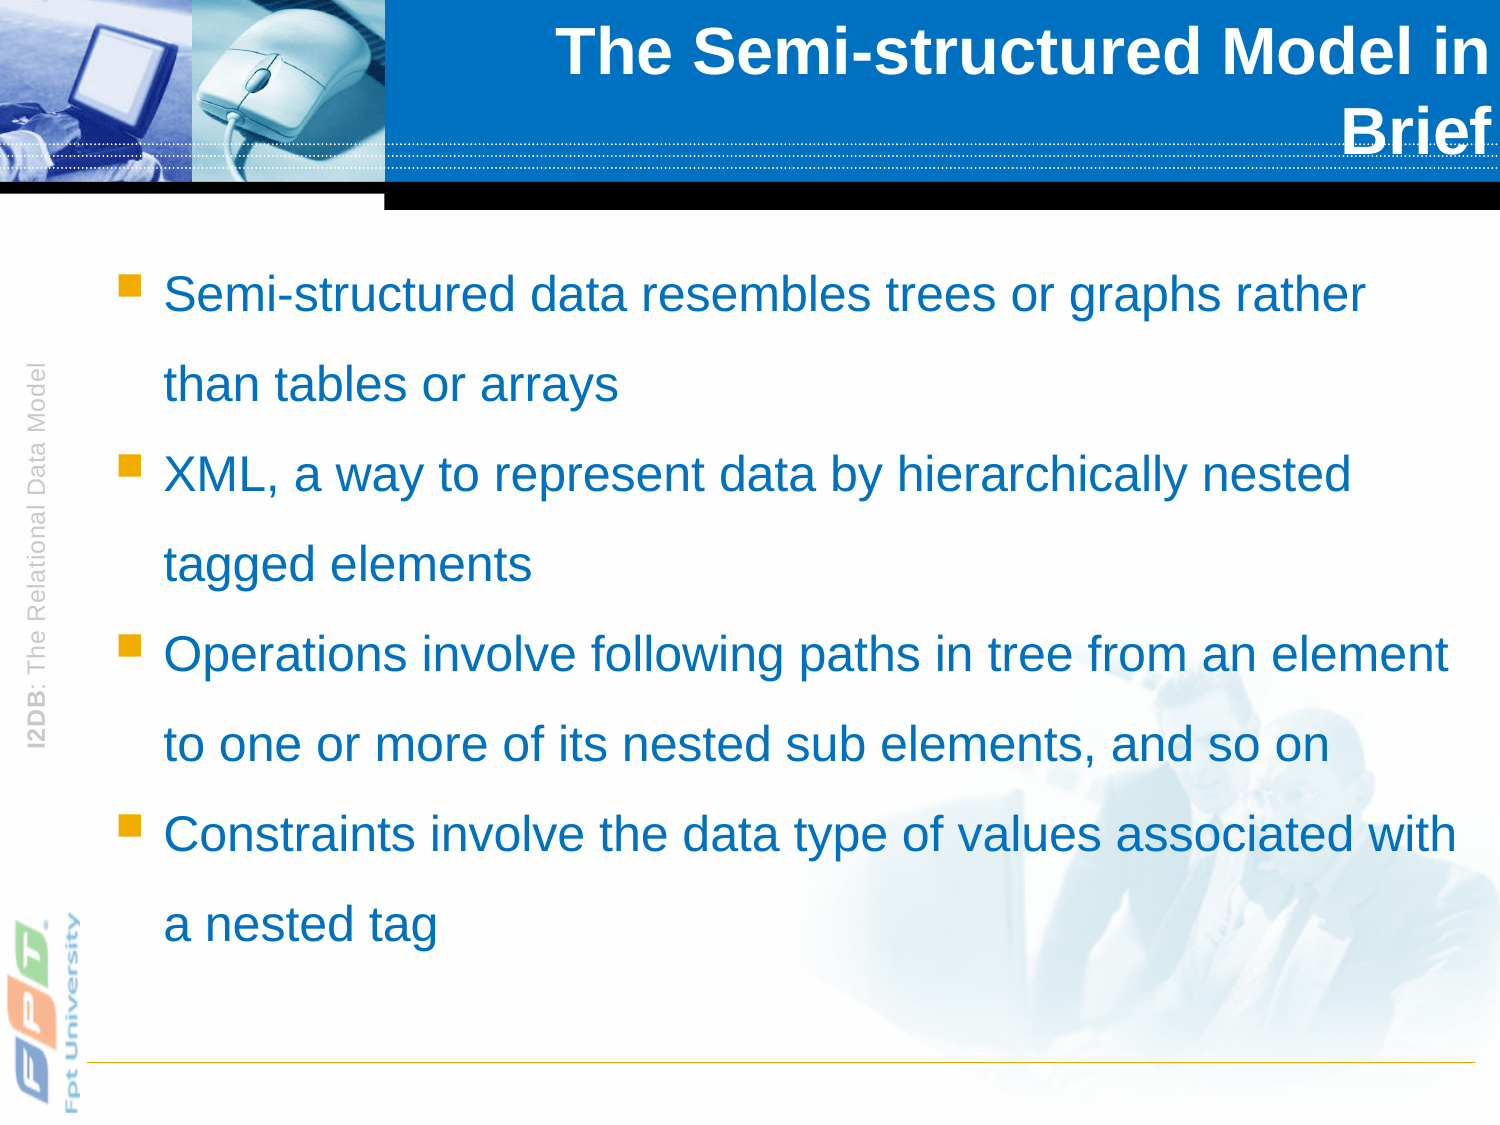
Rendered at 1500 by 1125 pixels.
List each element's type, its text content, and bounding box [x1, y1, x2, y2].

table_cell 4 [8, 913, 80, 1112]
picture [0, 0, 385, 181]
picture [0, 194, 1500, 1125]
list Semi-structured data resembles trees or graphs rather than tables or arrays XML, a way to represent data by hierarchically nested tagged elements Operations involve following paths in tree from an element to one or more of its nested sub elements, and so on Constraints involve the data type of values associated with a nested tag [87, 216, 1475, 1050]
title The Semi-structured Model in Brief [387, 0, 1500, 175]
